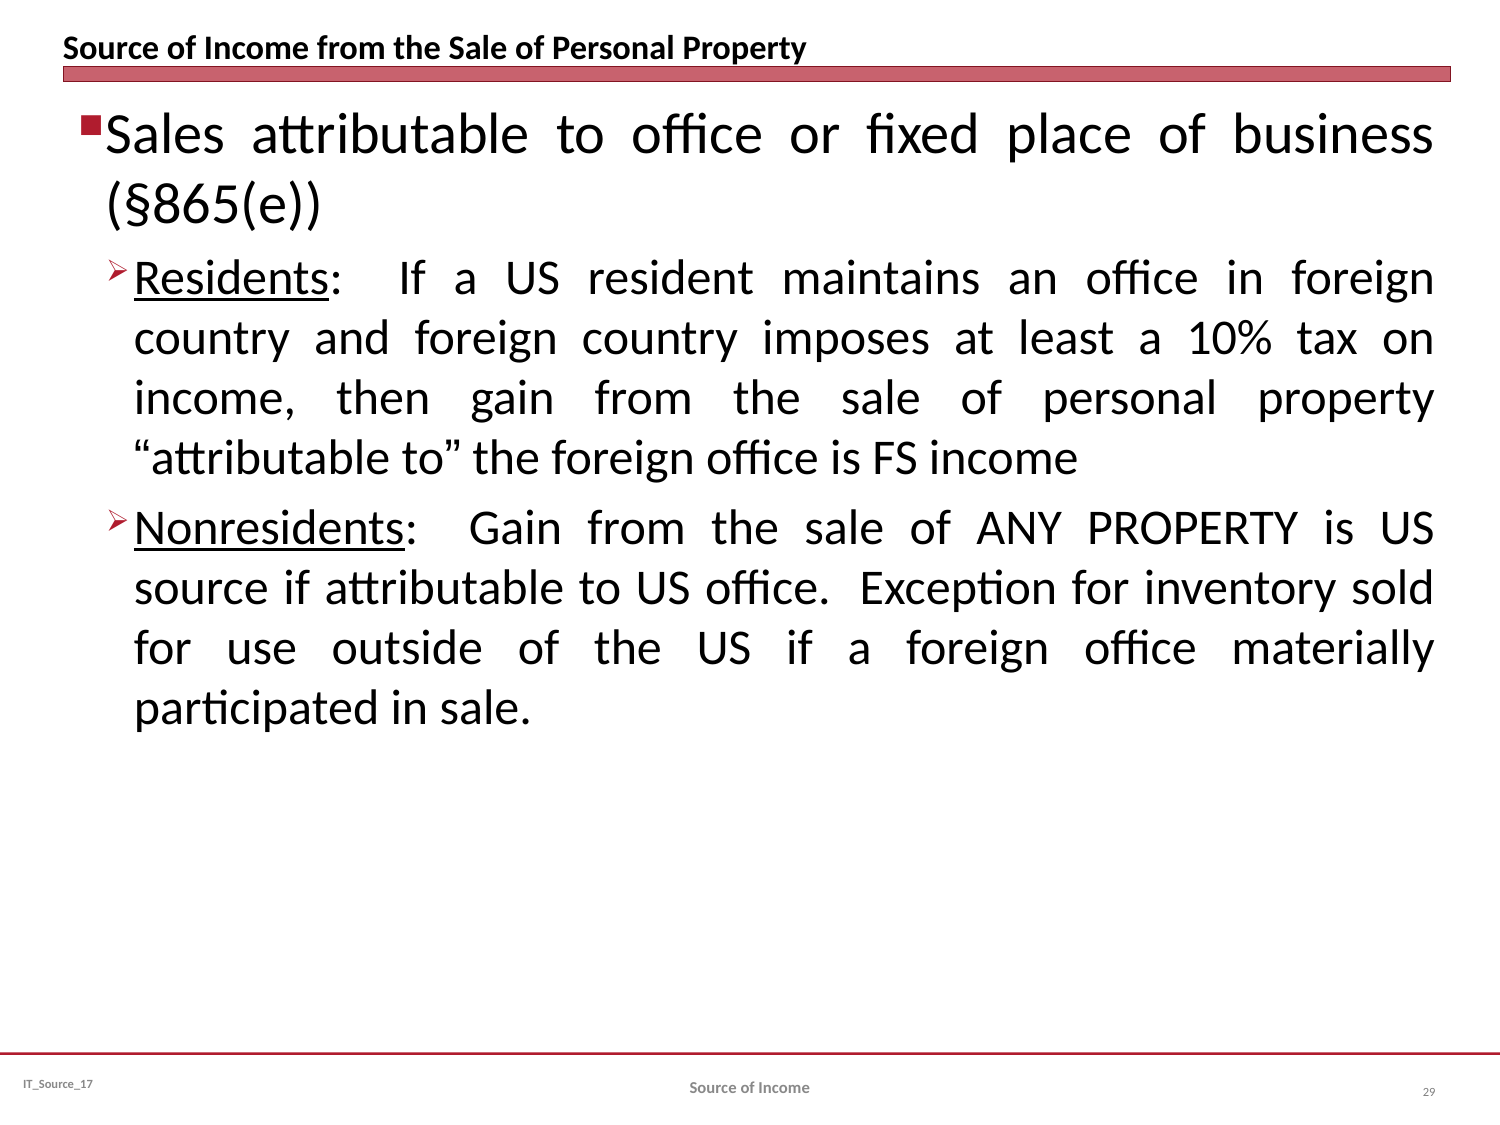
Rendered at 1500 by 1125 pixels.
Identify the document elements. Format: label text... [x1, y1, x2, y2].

slide_number 29 [1375, 1061, 1451, 1122]
footer Source of Income [512, 1056, 988, 1117]
title Source of Income from the Sale of Personal Property [62, 6, 1451, 67]
list Sales attributable to office or fixed place of business (§865(e)) Residents: If a US resident maintains an office in foreign country and foreign country imposes at least a 10% tax on income, then gain from the sale of personal property “attributable to” the foreign office is FS income Nonresidents: Gain from the sale of ANY PROPERTY is US source if attributable to US office. Exception for inventory sold for use outside of the US if a foreign office materially participated in sale. [63, 87, 1451, 1041]
